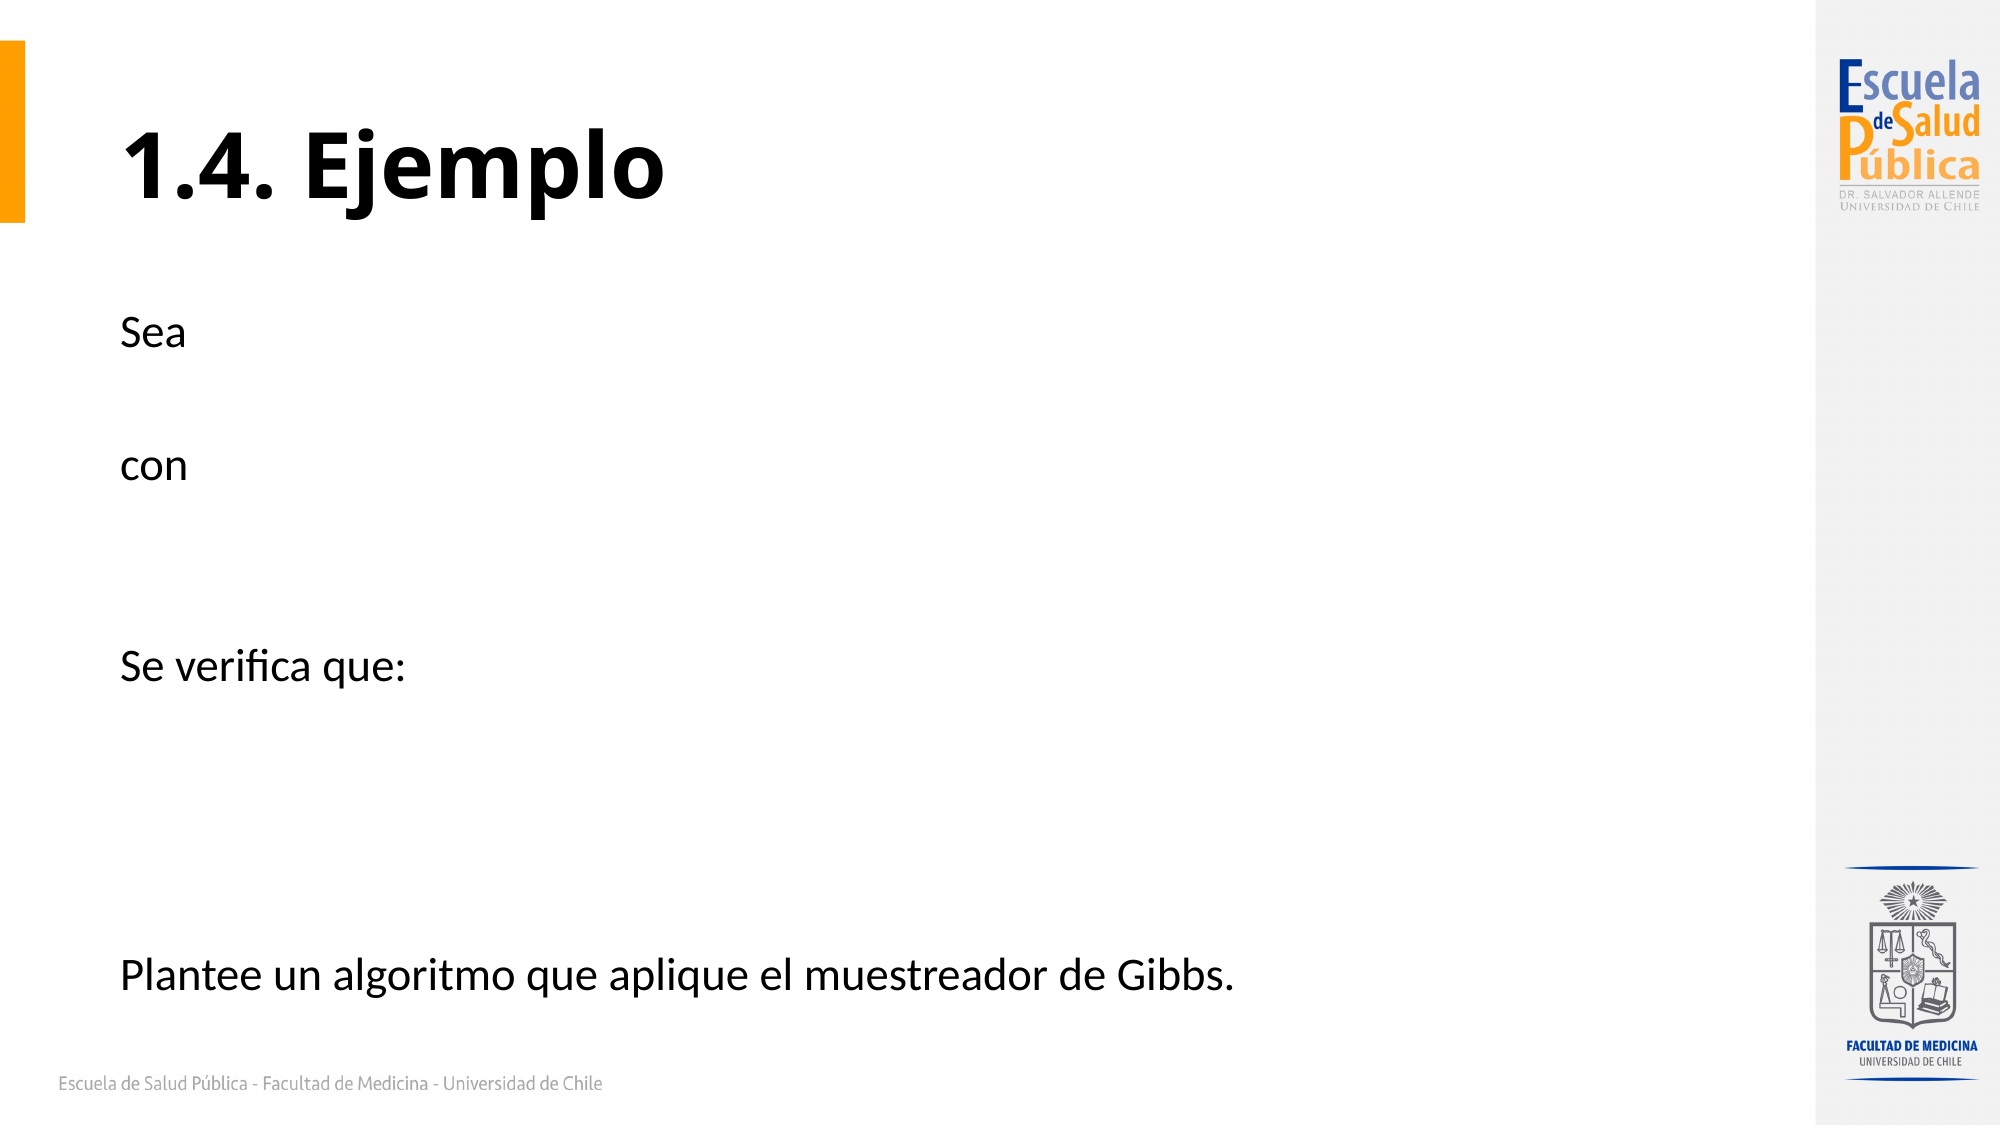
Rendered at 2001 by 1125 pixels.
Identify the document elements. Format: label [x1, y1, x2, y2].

text_box [0, 0, 2000, 1125]
